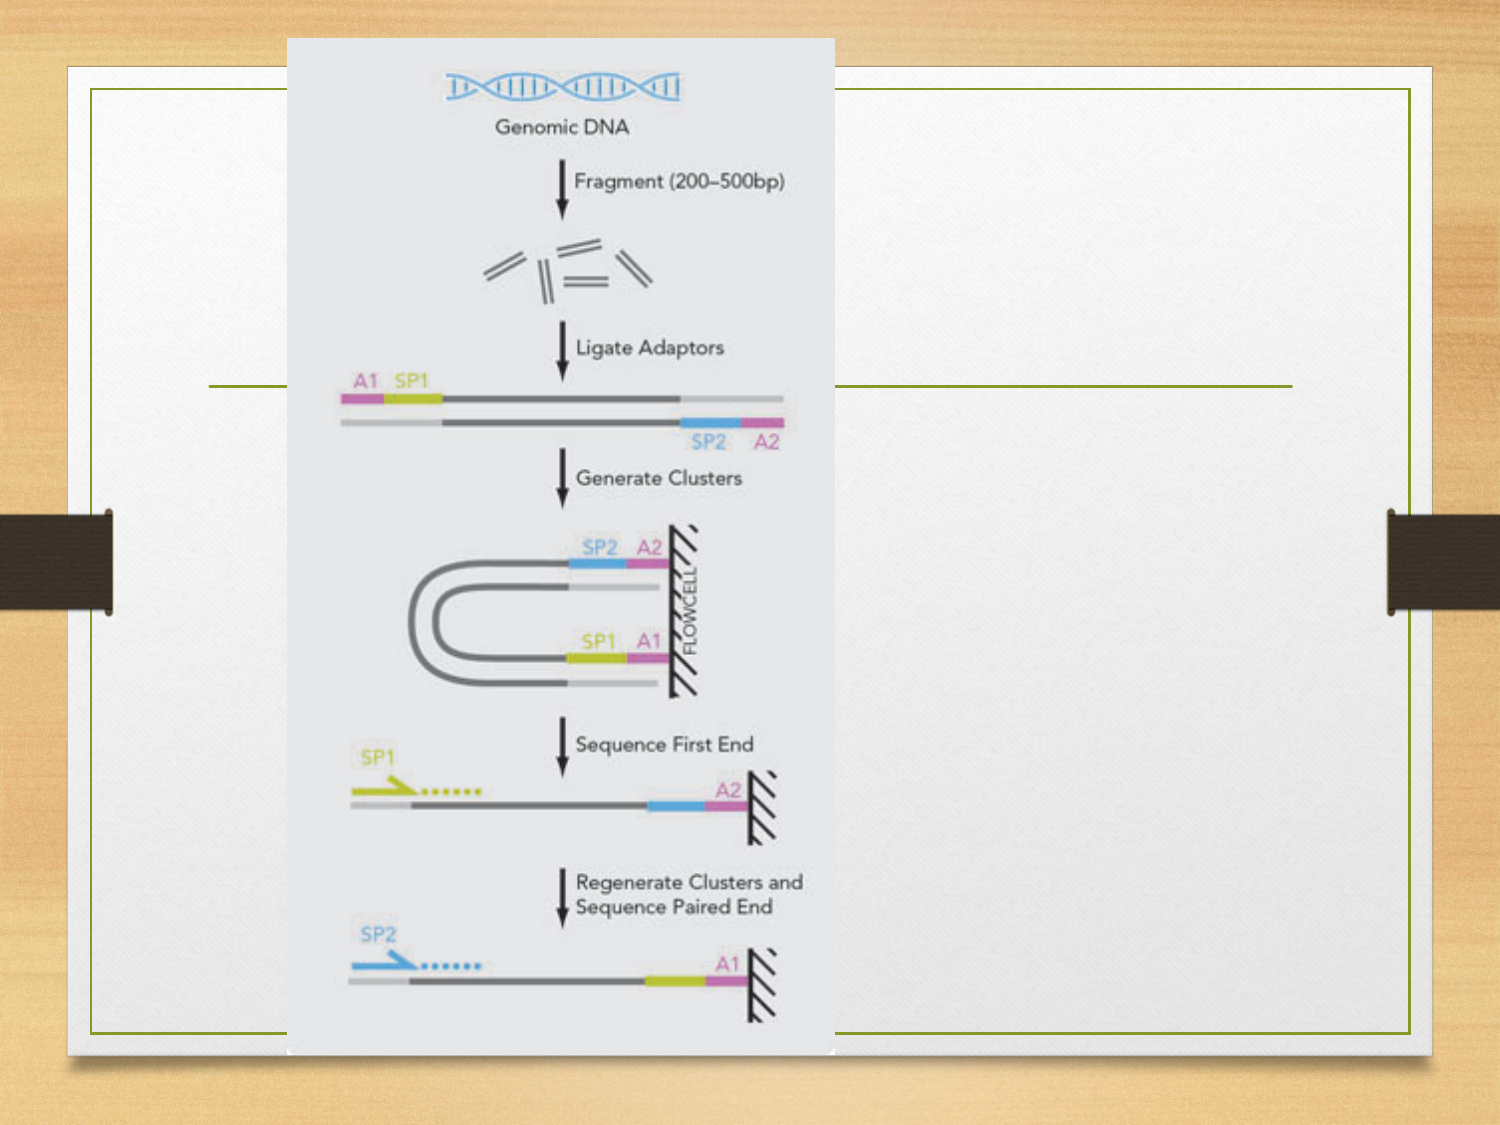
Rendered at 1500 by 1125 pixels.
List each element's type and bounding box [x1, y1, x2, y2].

list [0, 38, 1368, 1055]
picture [0, 0, 1500, 1125]
